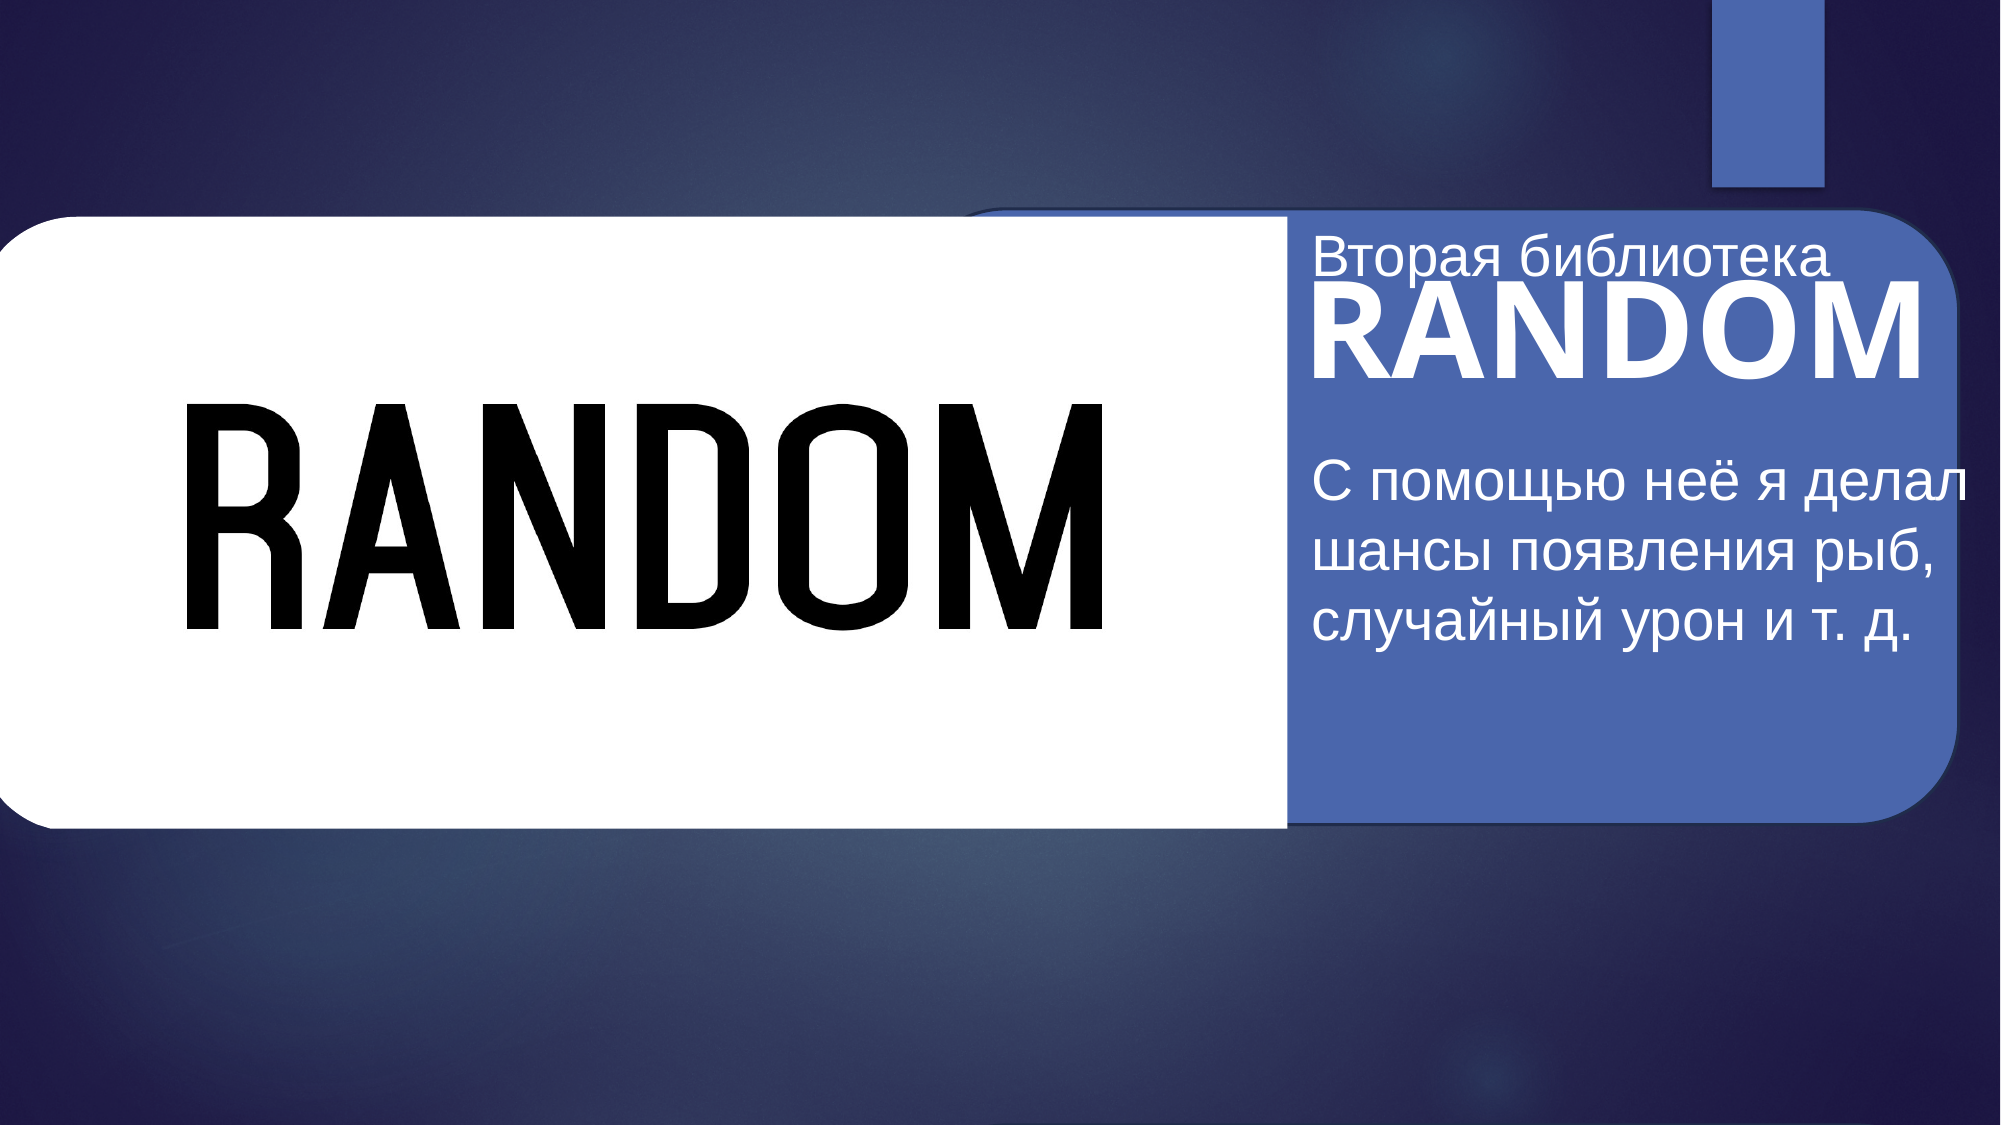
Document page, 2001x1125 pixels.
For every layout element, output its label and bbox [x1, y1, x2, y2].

text_box [0, 0, 2000, 1125]
